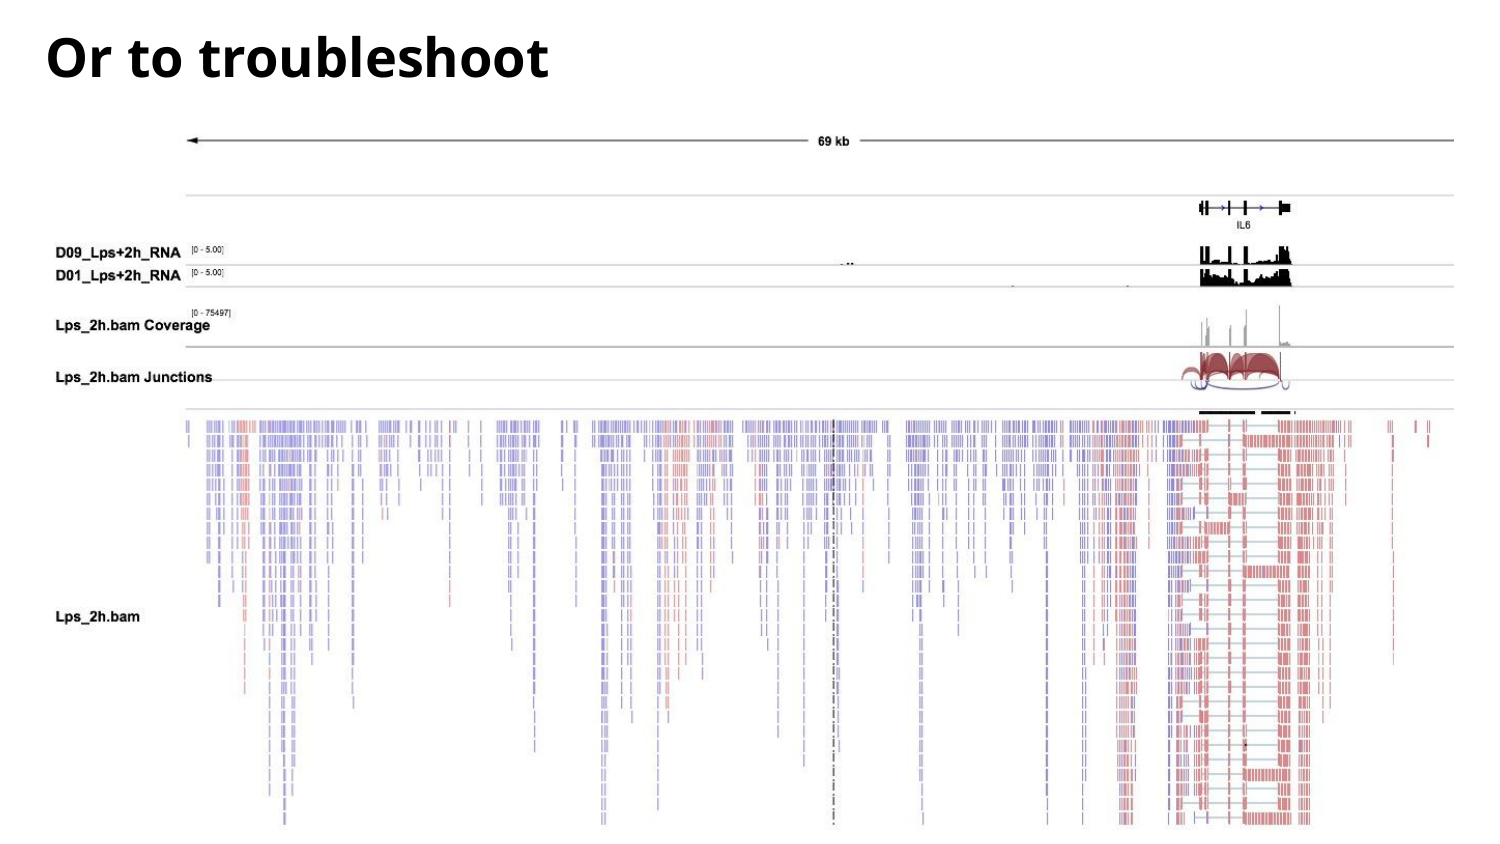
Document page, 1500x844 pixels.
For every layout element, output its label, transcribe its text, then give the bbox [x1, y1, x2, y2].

picture [46, 126, 1454, 830]
title Or to troubleshoot [30, 18, 1438, 94]
